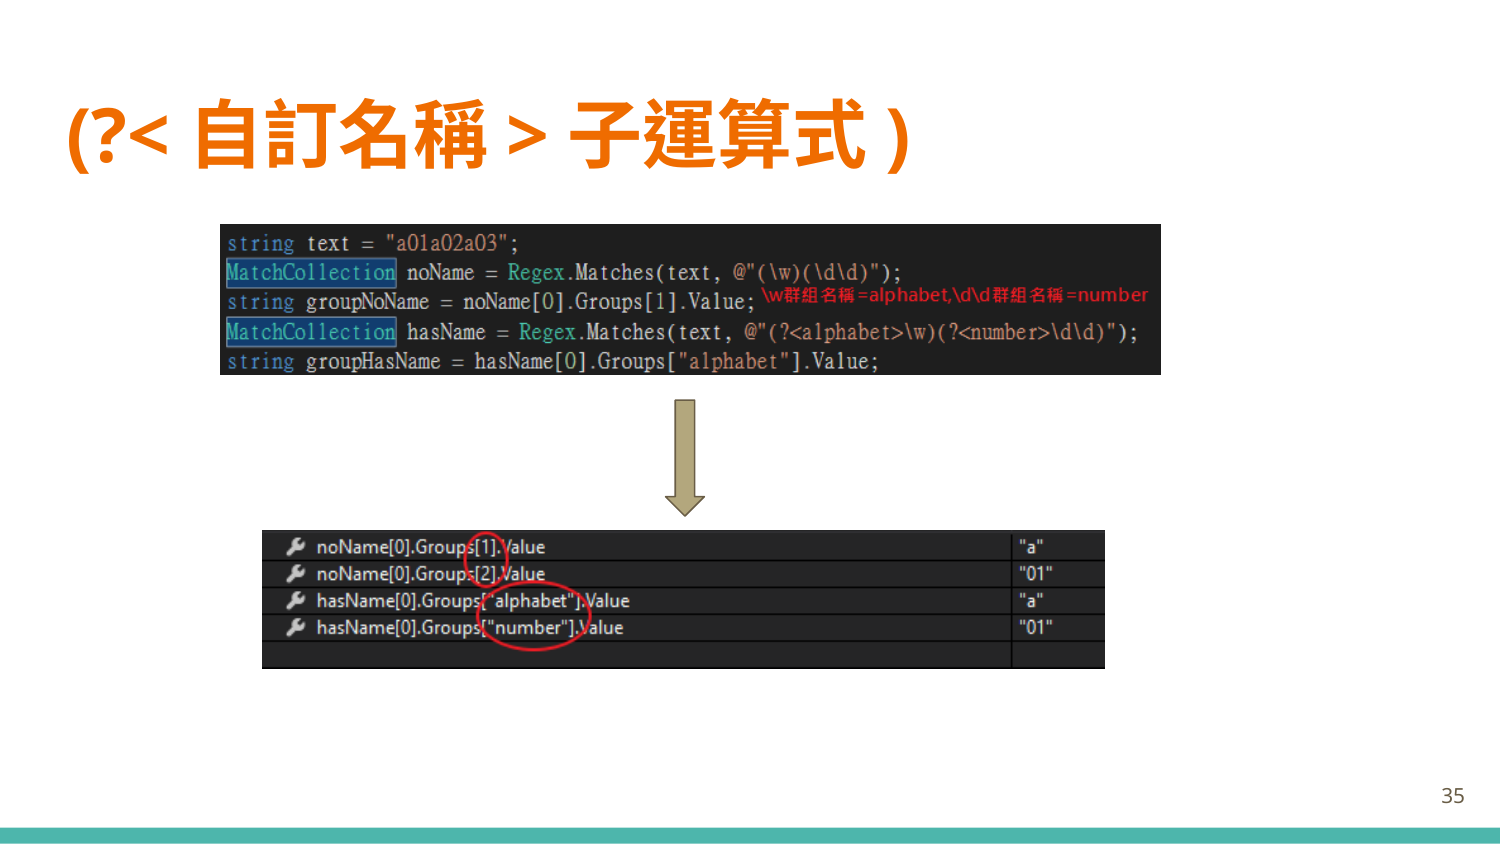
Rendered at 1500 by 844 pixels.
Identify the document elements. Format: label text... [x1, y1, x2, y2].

title (?<自訂名稱>子運算式) [51, 72, 1449, 189]
picture [262, 530, 1106, 669]
picture [219, 224, 1161, 376]
slide_number ‹#› [1389, 764, 1480, 830]
text_box [665, 400, 705, 517]
